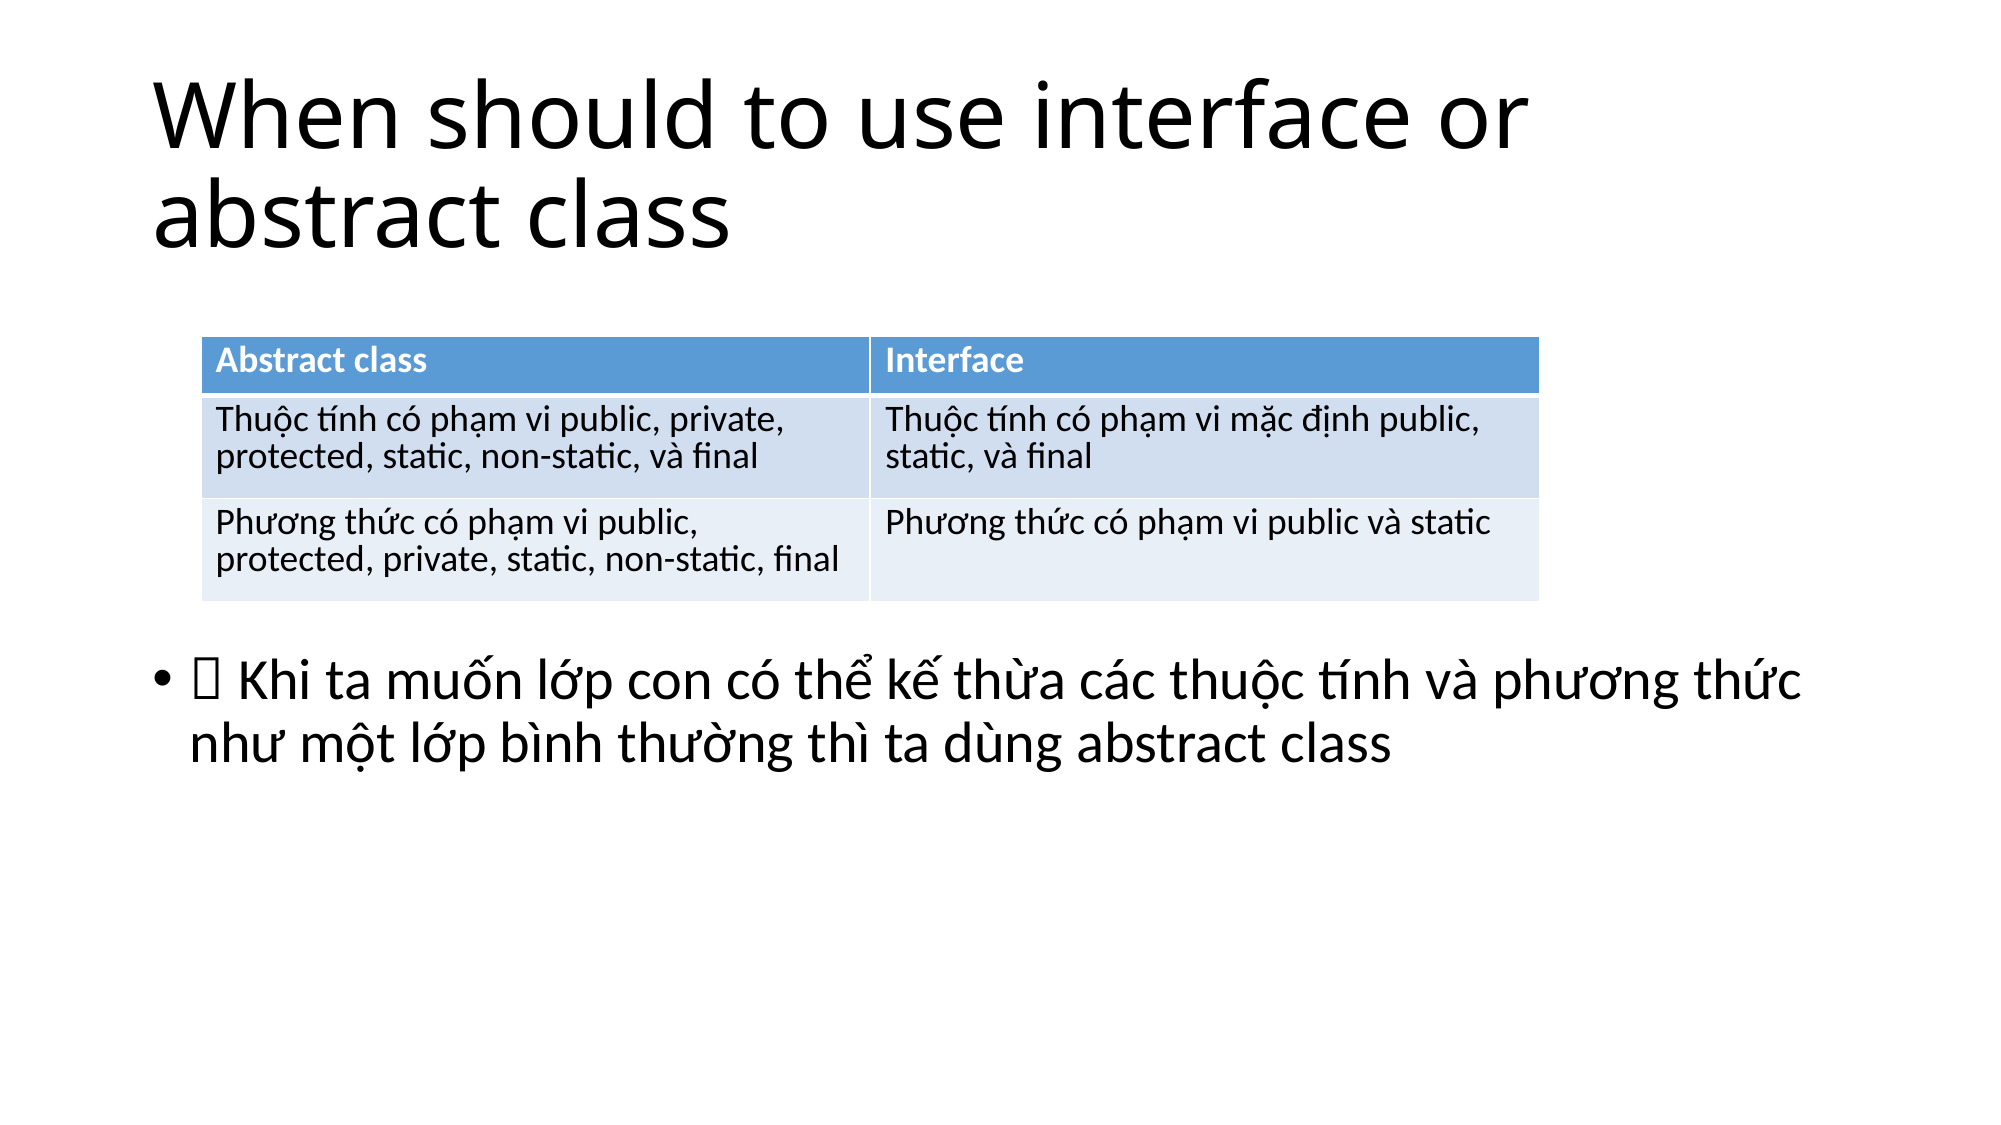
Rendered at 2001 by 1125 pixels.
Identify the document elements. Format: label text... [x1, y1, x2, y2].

table_cell Phương thức có phạm vi public và static [871, 499, 1539, 601]
table_header Abstract class [202, 337, 869, 393]
title When should to use interface or abstract class [137, 59, 1863, 278]
list  Khi ta muốn lớp con có thể kế thừa các thuộc tính và phương thức như một lớp bình thường thì ta dùng abstract class [137, 299, 1863, 1014]
table_cell Thuộc tính có phạm vi mặc định public, static, và final [871, 398, 1539, 498]
table_header Interface [871, 337, 1539, 393]
table_cell Phương thức có phạm vi public, protected, private, static, non-static, final [202, 499, 869, 601]
table_cell Thuộc tính có phạm vi public, private, protected, static, non-static, và final [202, 398, 869, 498]
